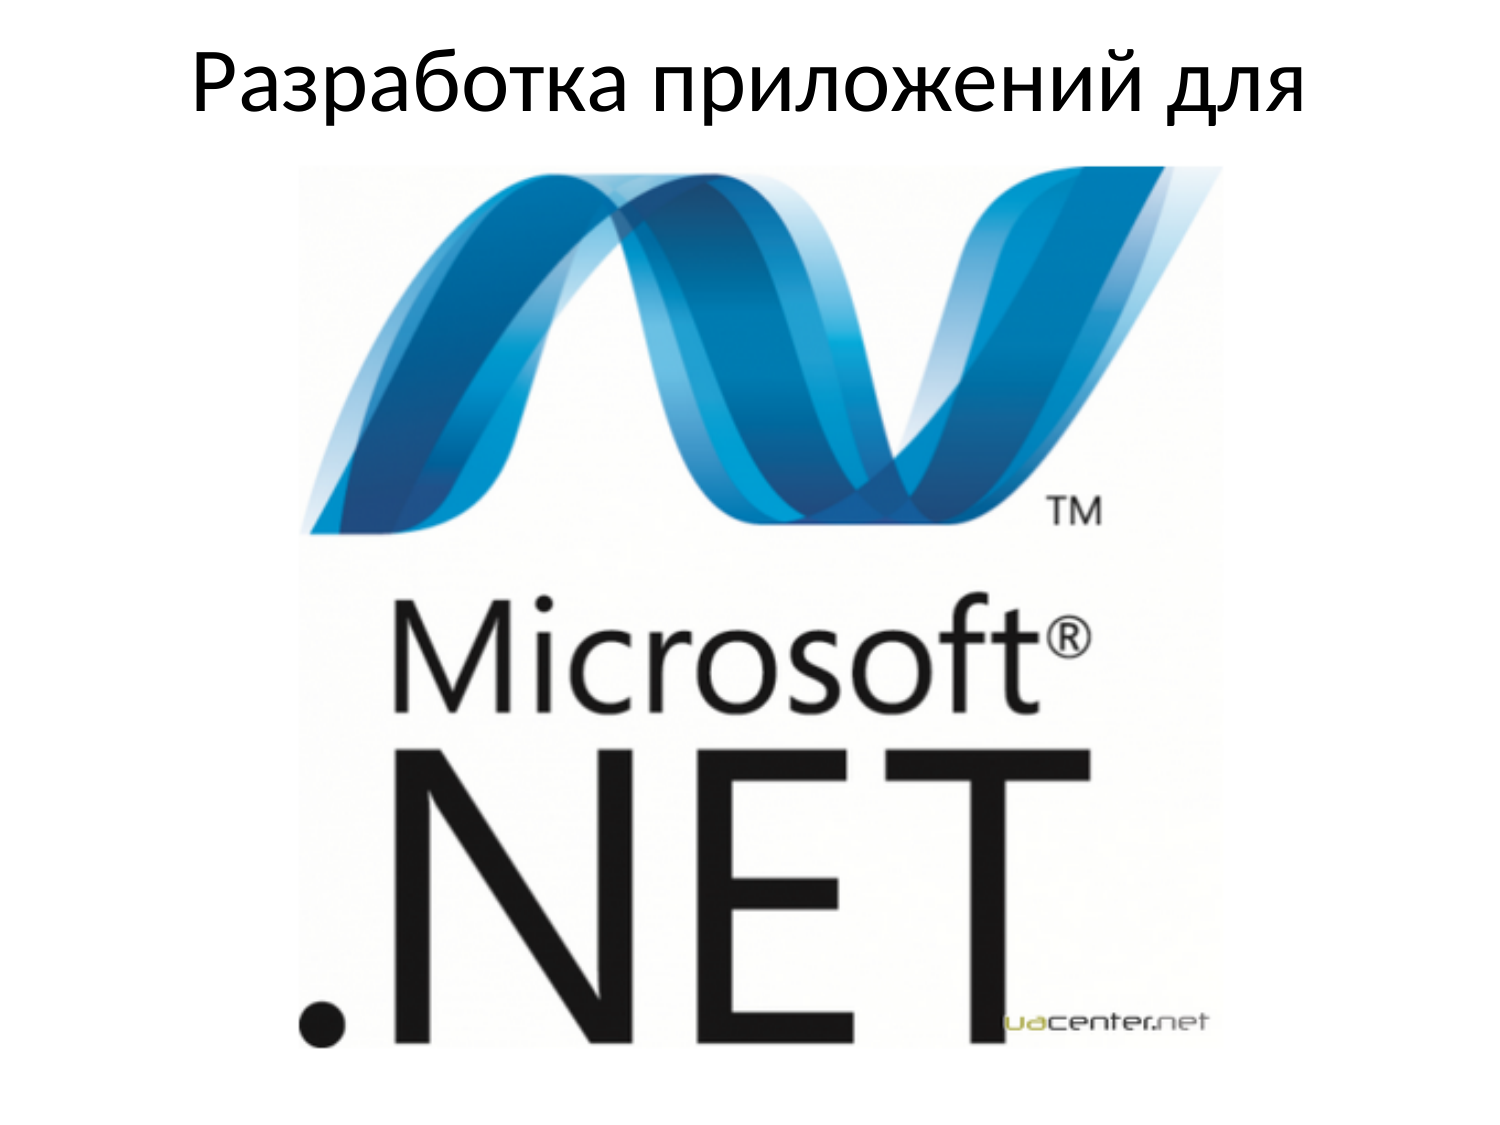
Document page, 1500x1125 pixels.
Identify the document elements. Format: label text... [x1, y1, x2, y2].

picture [249, 156, 1251, 1076]
text_box Разработка приложений для [175, 12, 1325, 138]
